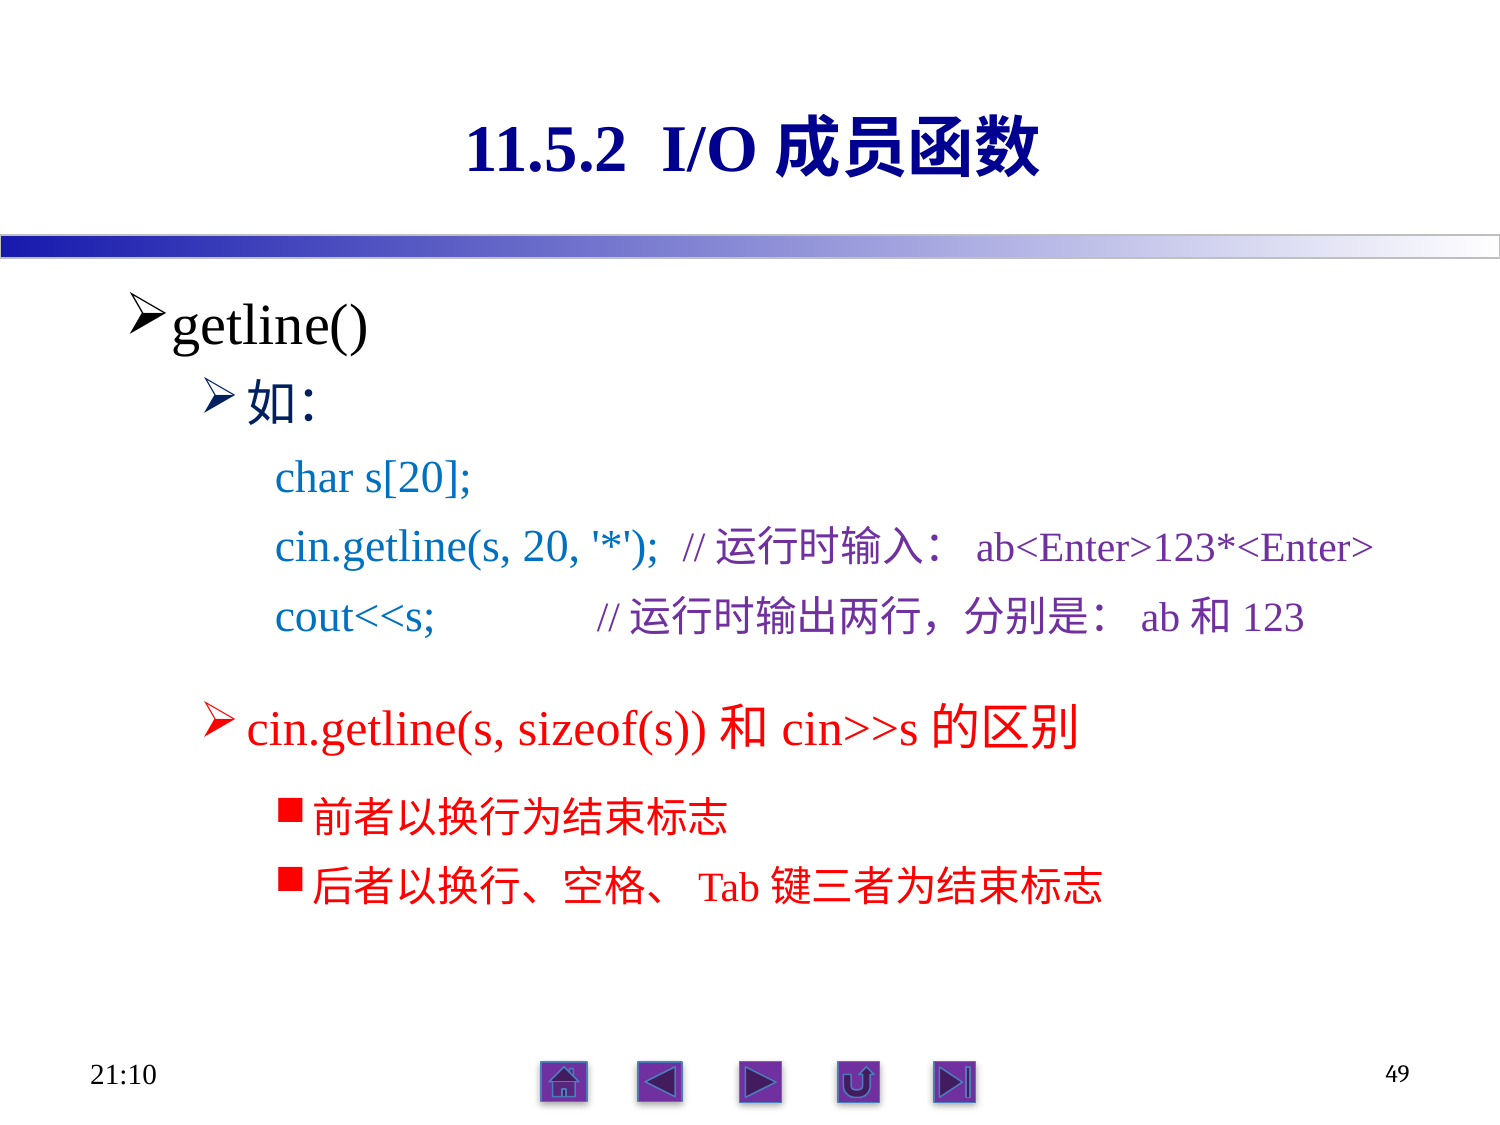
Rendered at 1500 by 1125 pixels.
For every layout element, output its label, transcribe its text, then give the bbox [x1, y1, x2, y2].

title 11.5.2 I/O成员函数 [153, 50, 1354, 239]
list getline() 如： char s[20]; cin.getline(s, 20, '*'); //运行时输入：ab<Enter>123*<Enter> cout<<s; //运行时输出两行，分别是：ab和123 cin.getline(s, sizeof(s))和cin>>s的区别 前者以换行为结束标志 后者以换行、空格、Tab键三者为结束标志 [109, 264, 1405, 1043]
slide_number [75, 1042, 425, 1103]
slide_number 49 [1074, 1042, 1425, 1103]
